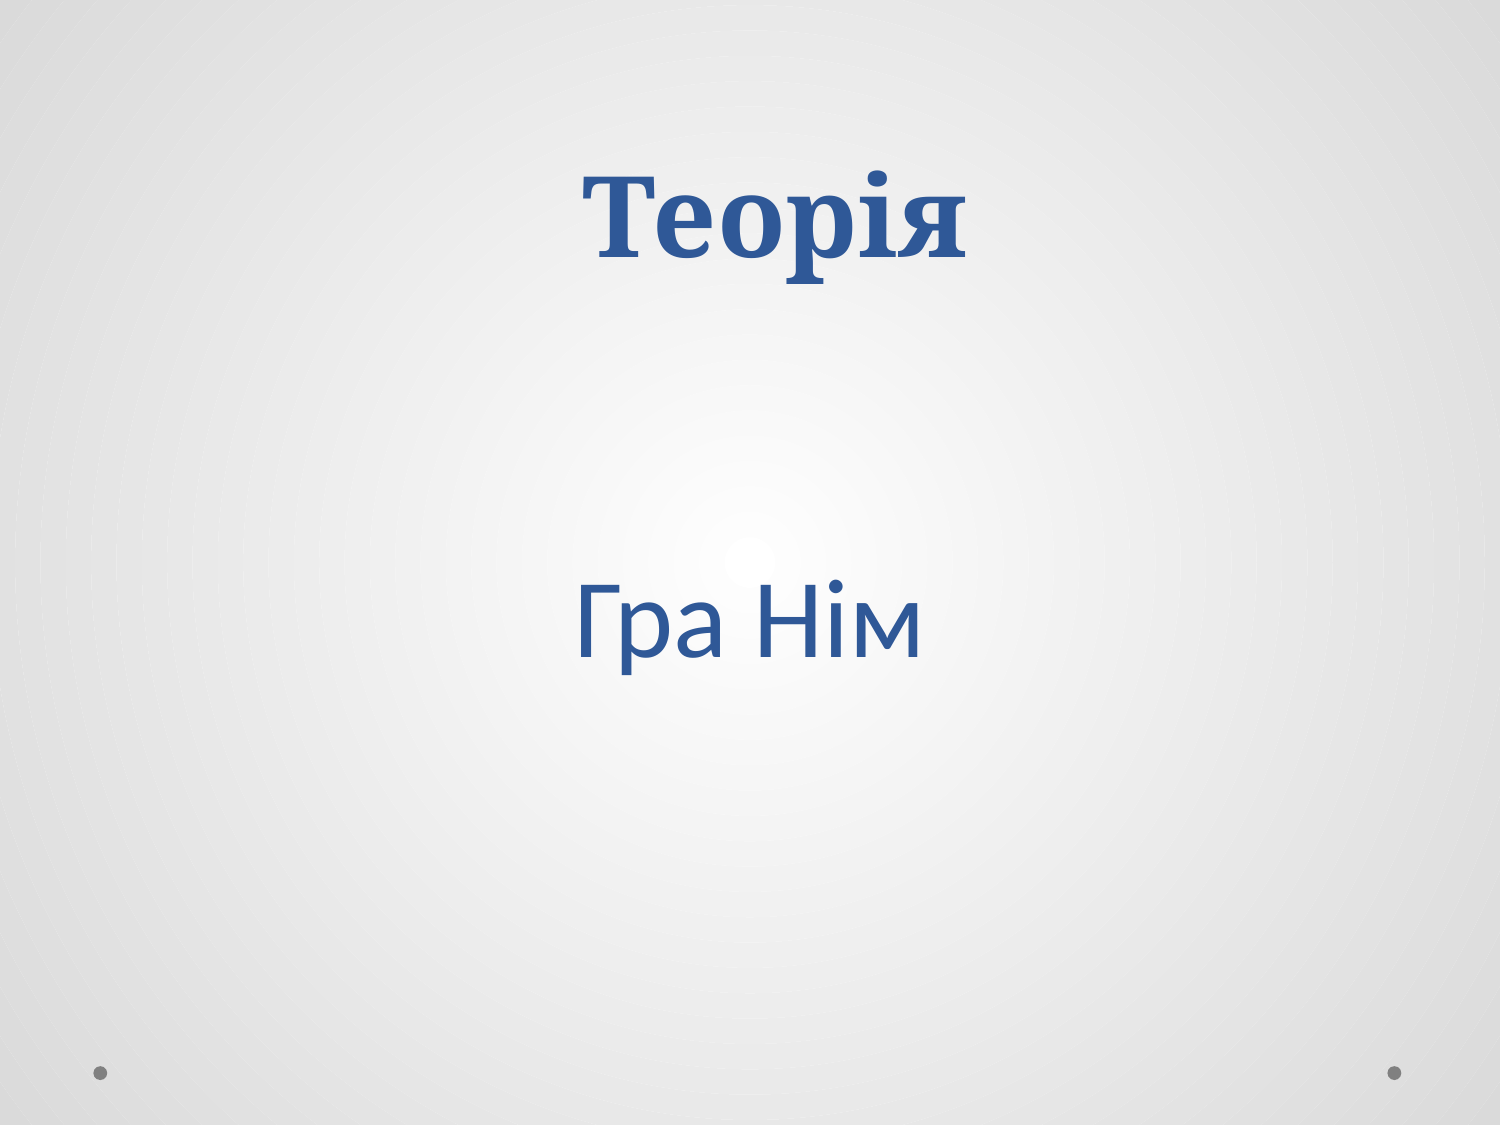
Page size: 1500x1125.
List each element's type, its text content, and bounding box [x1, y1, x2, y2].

text_box Теорія [99, 24, 1450, 288]
title Гра Нім [75, 512, 1425, 688]
